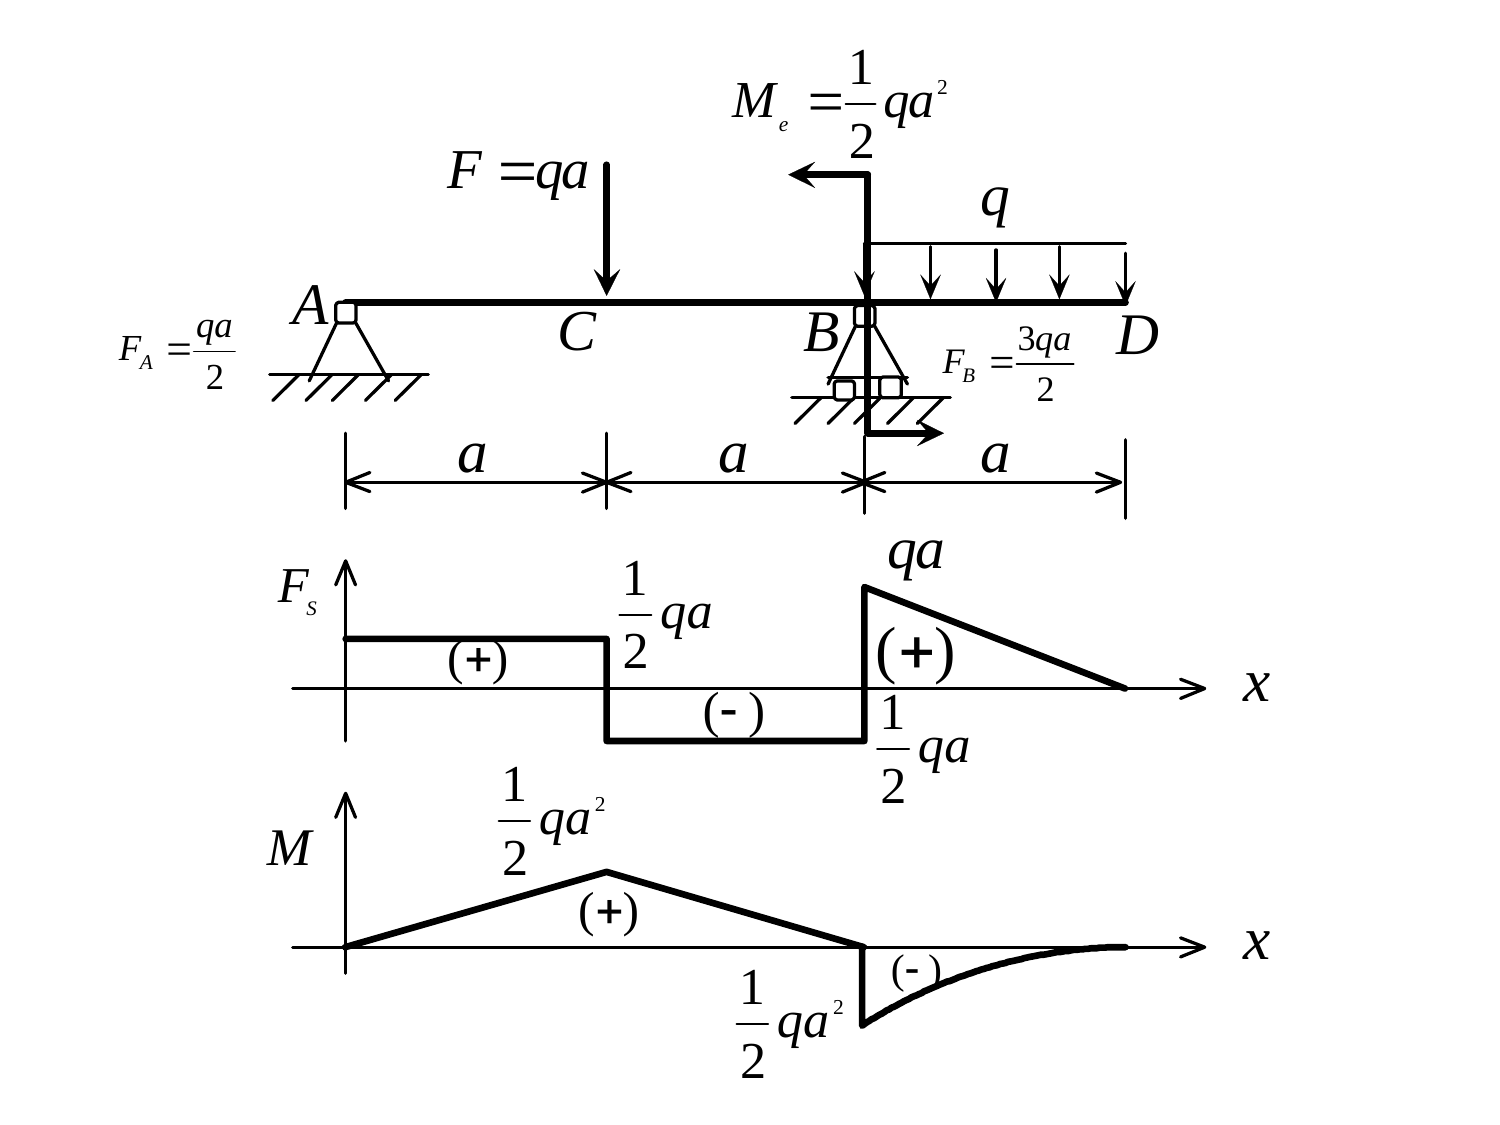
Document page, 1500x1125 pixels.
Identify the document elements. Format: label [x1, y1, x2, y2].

text_box [111, 302, 244, 398]
text_box [241, 18, 1301, 1107]
text_box [935, 315, 1081, 410]
